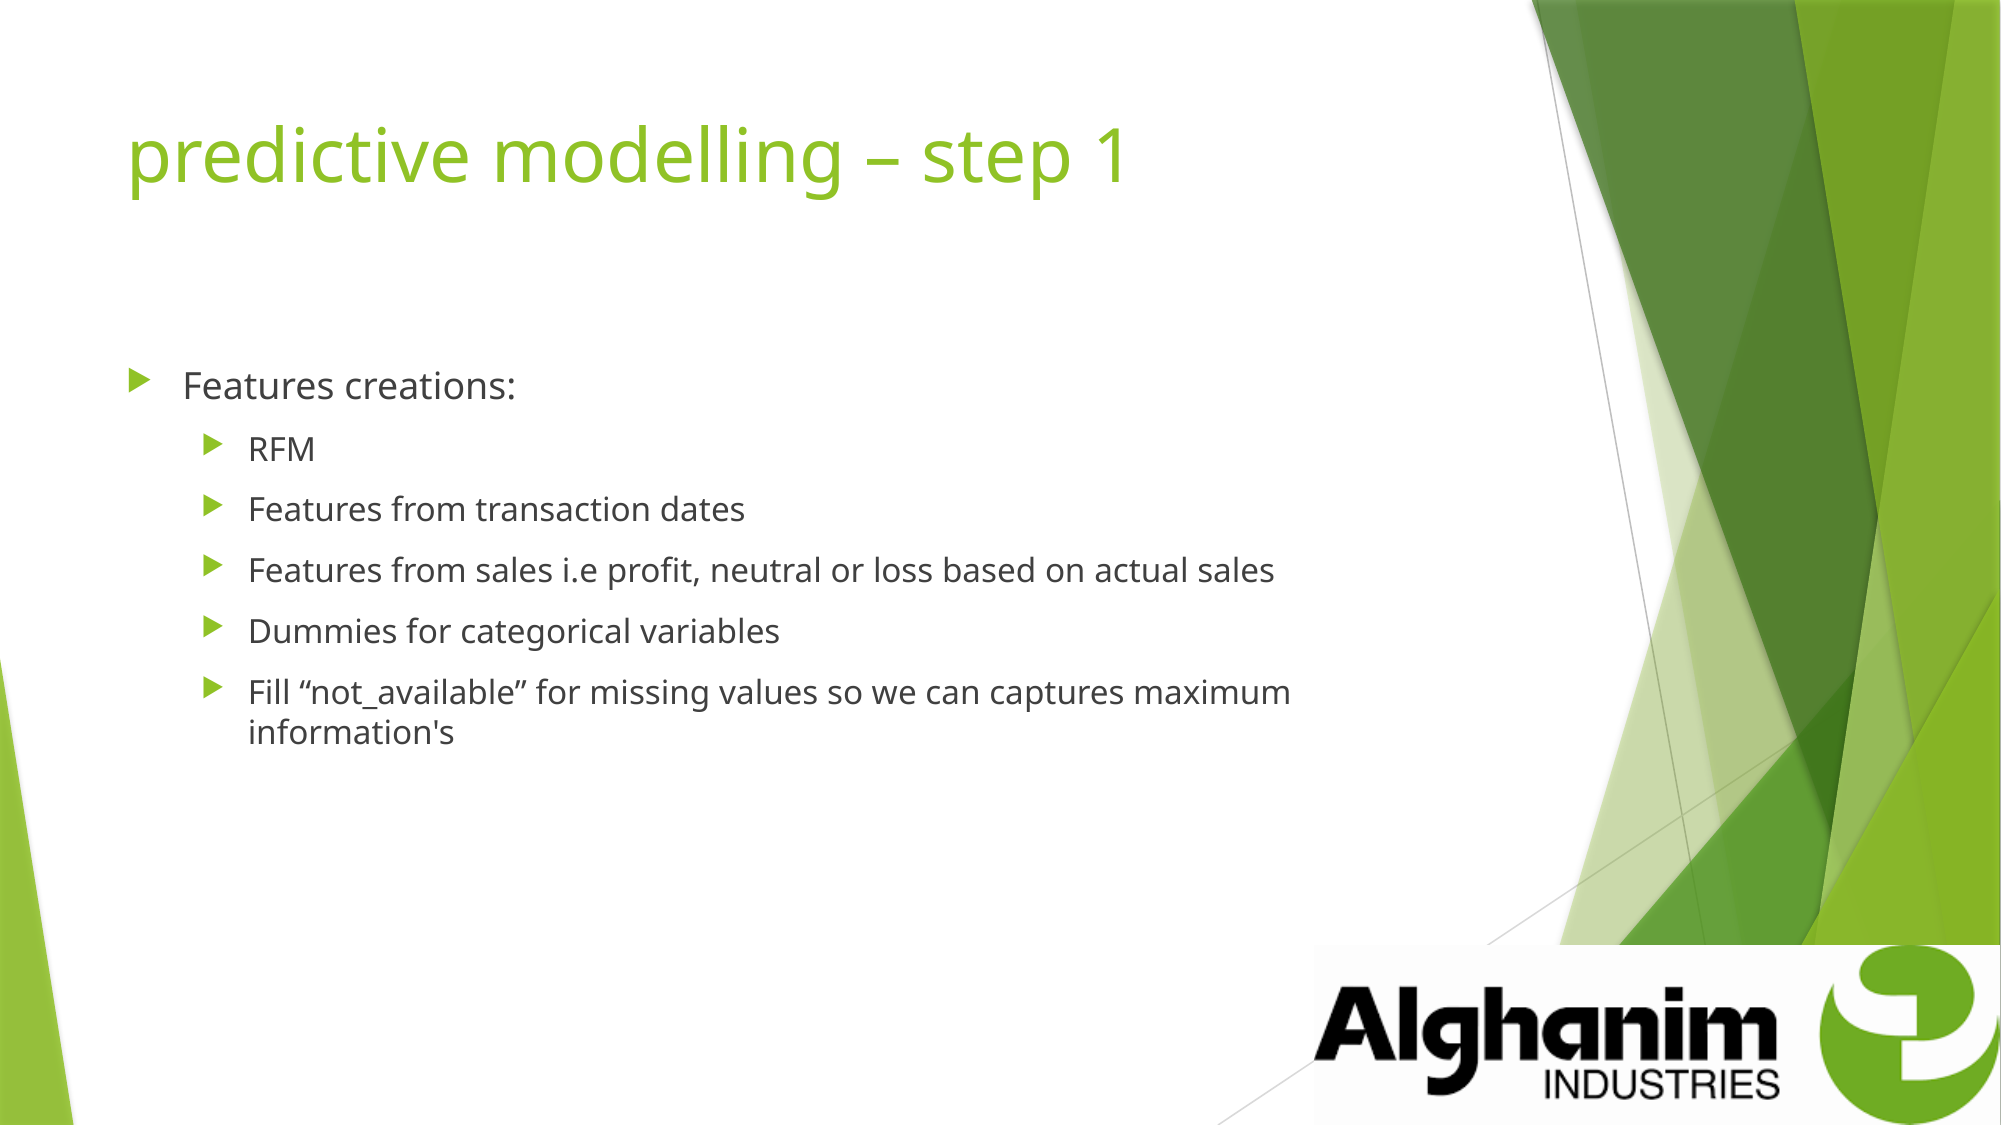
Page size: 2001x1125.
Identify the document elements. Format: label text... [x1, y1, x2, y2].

picture [1313, 944, 2000, 1125]
list Features creations: RFM Features from transaction dates Features from sales i.e profit, neutral or loss based on actual sales Dummies for categorical variables Fill “not_available” for missing values so we can captures maximum information's [111, 354, 1522, 992]
title predictive modelling – step 1 [111, 99, 1522, 245]
